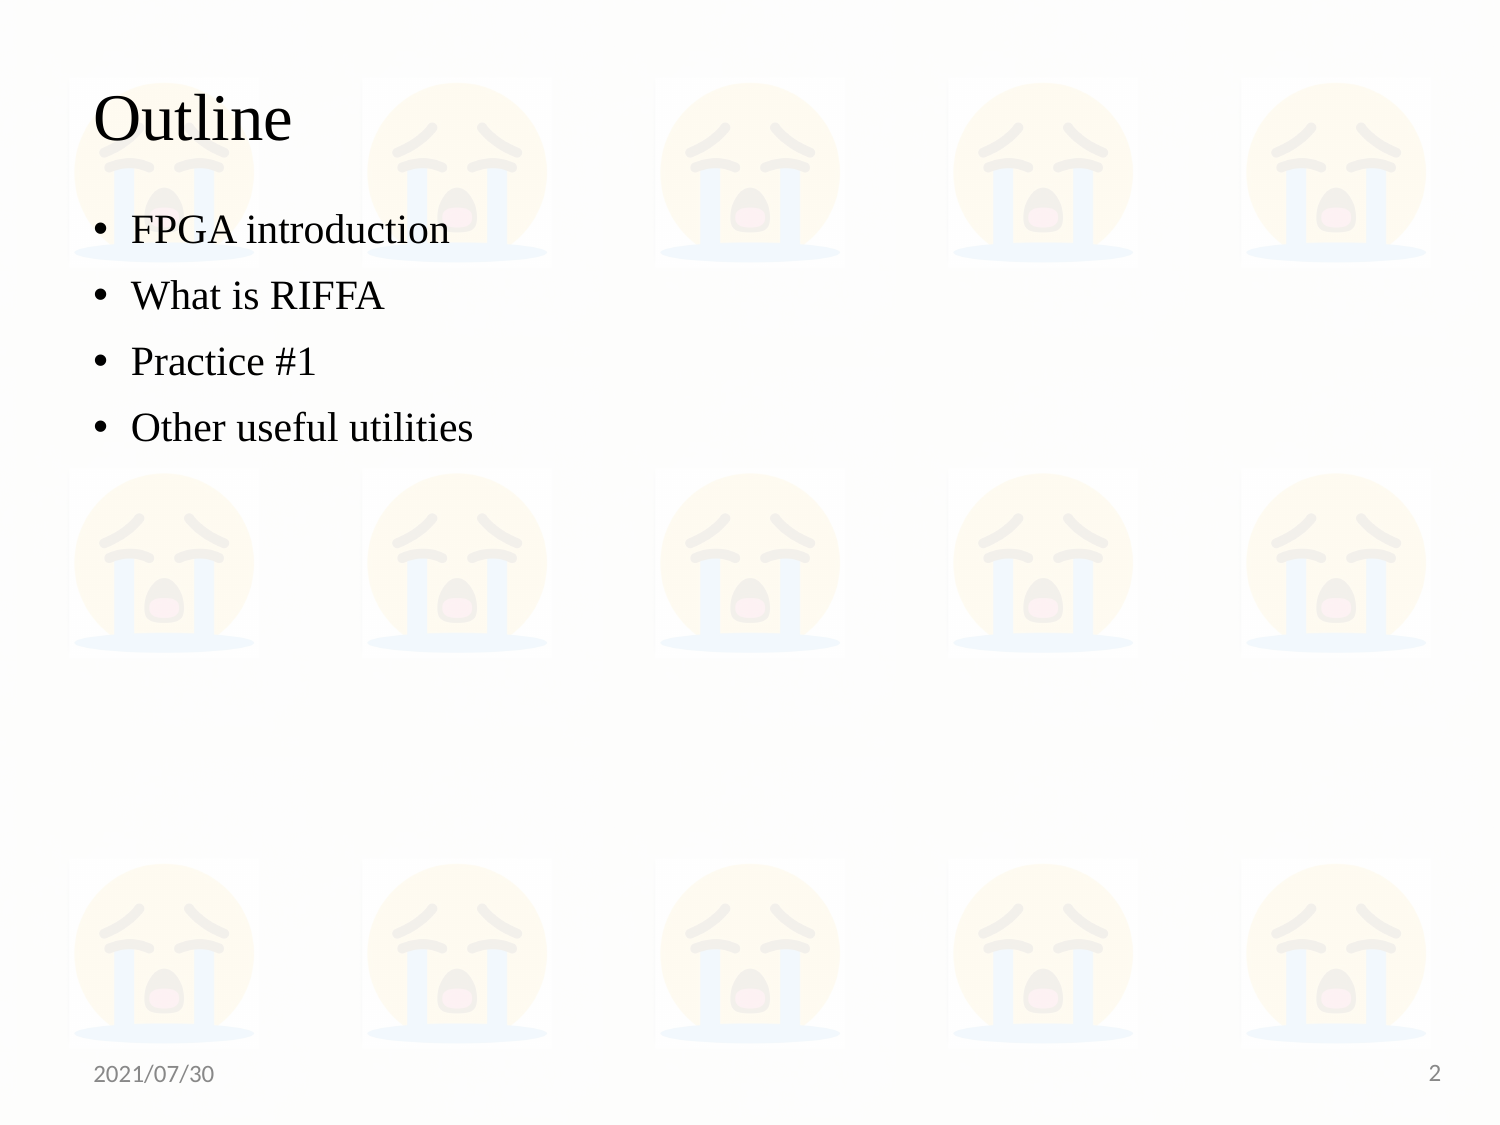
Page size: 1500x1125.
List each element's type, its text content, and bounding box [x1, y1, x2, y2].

slide_number ‹#› [1118, 1041, 1457, 1101]
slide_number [78, 1042, 416, 1103]
list FPGA introduction What is RIFFA Practice #1 Other useful utilities [78, 200, 1433, 1014]
title Outline [78, 59, 1433, 178]
